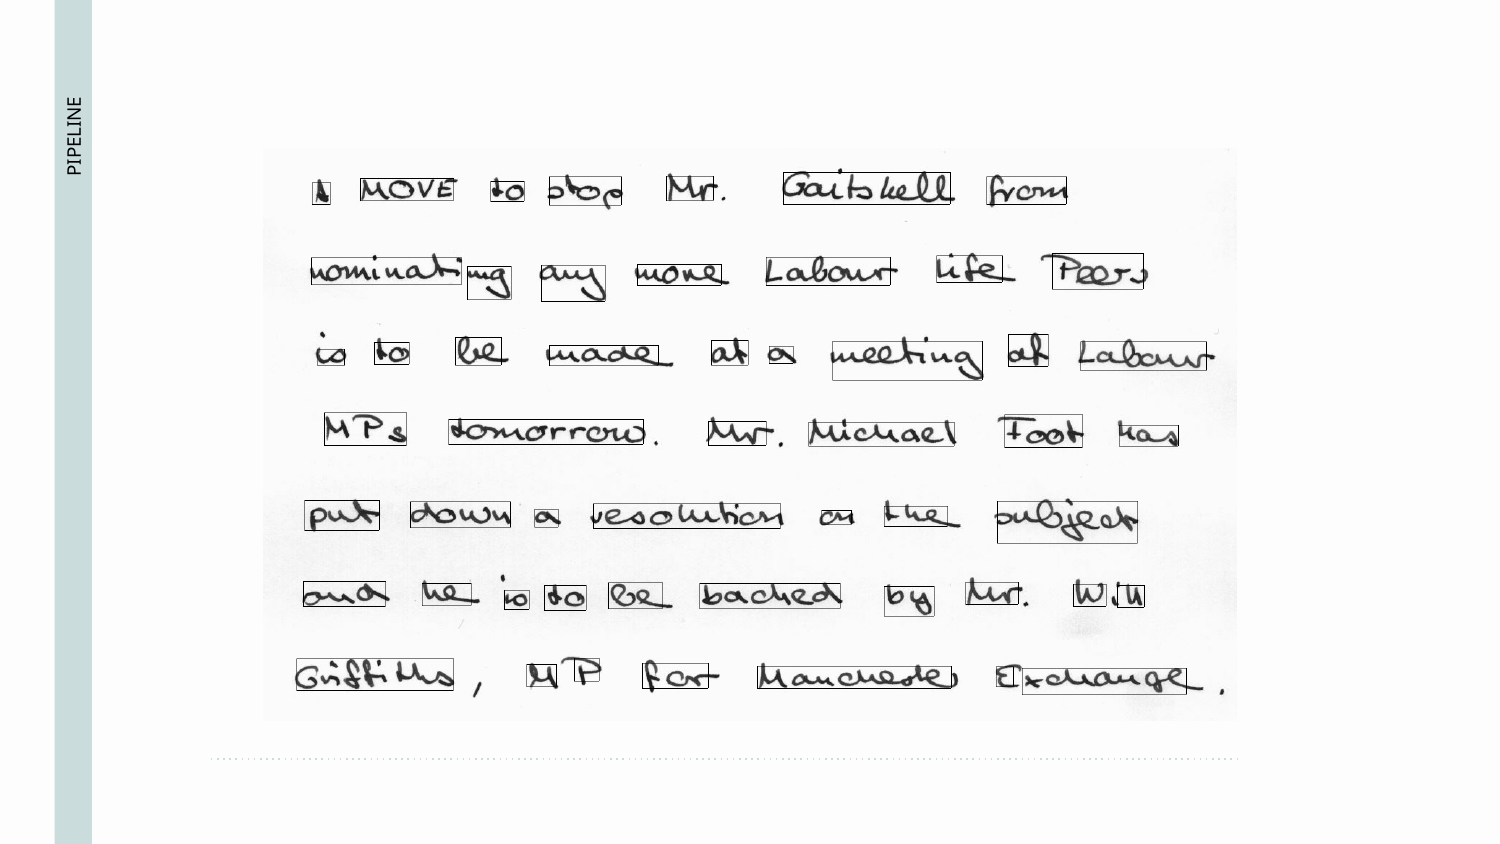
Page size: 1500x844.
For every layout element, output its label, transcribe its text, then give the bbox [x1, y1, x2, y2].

text_box [152, 230, 1428, 826]
picture [263, 148, 1237, 721]
title PIPELINE [56, 81, 91, 788]
